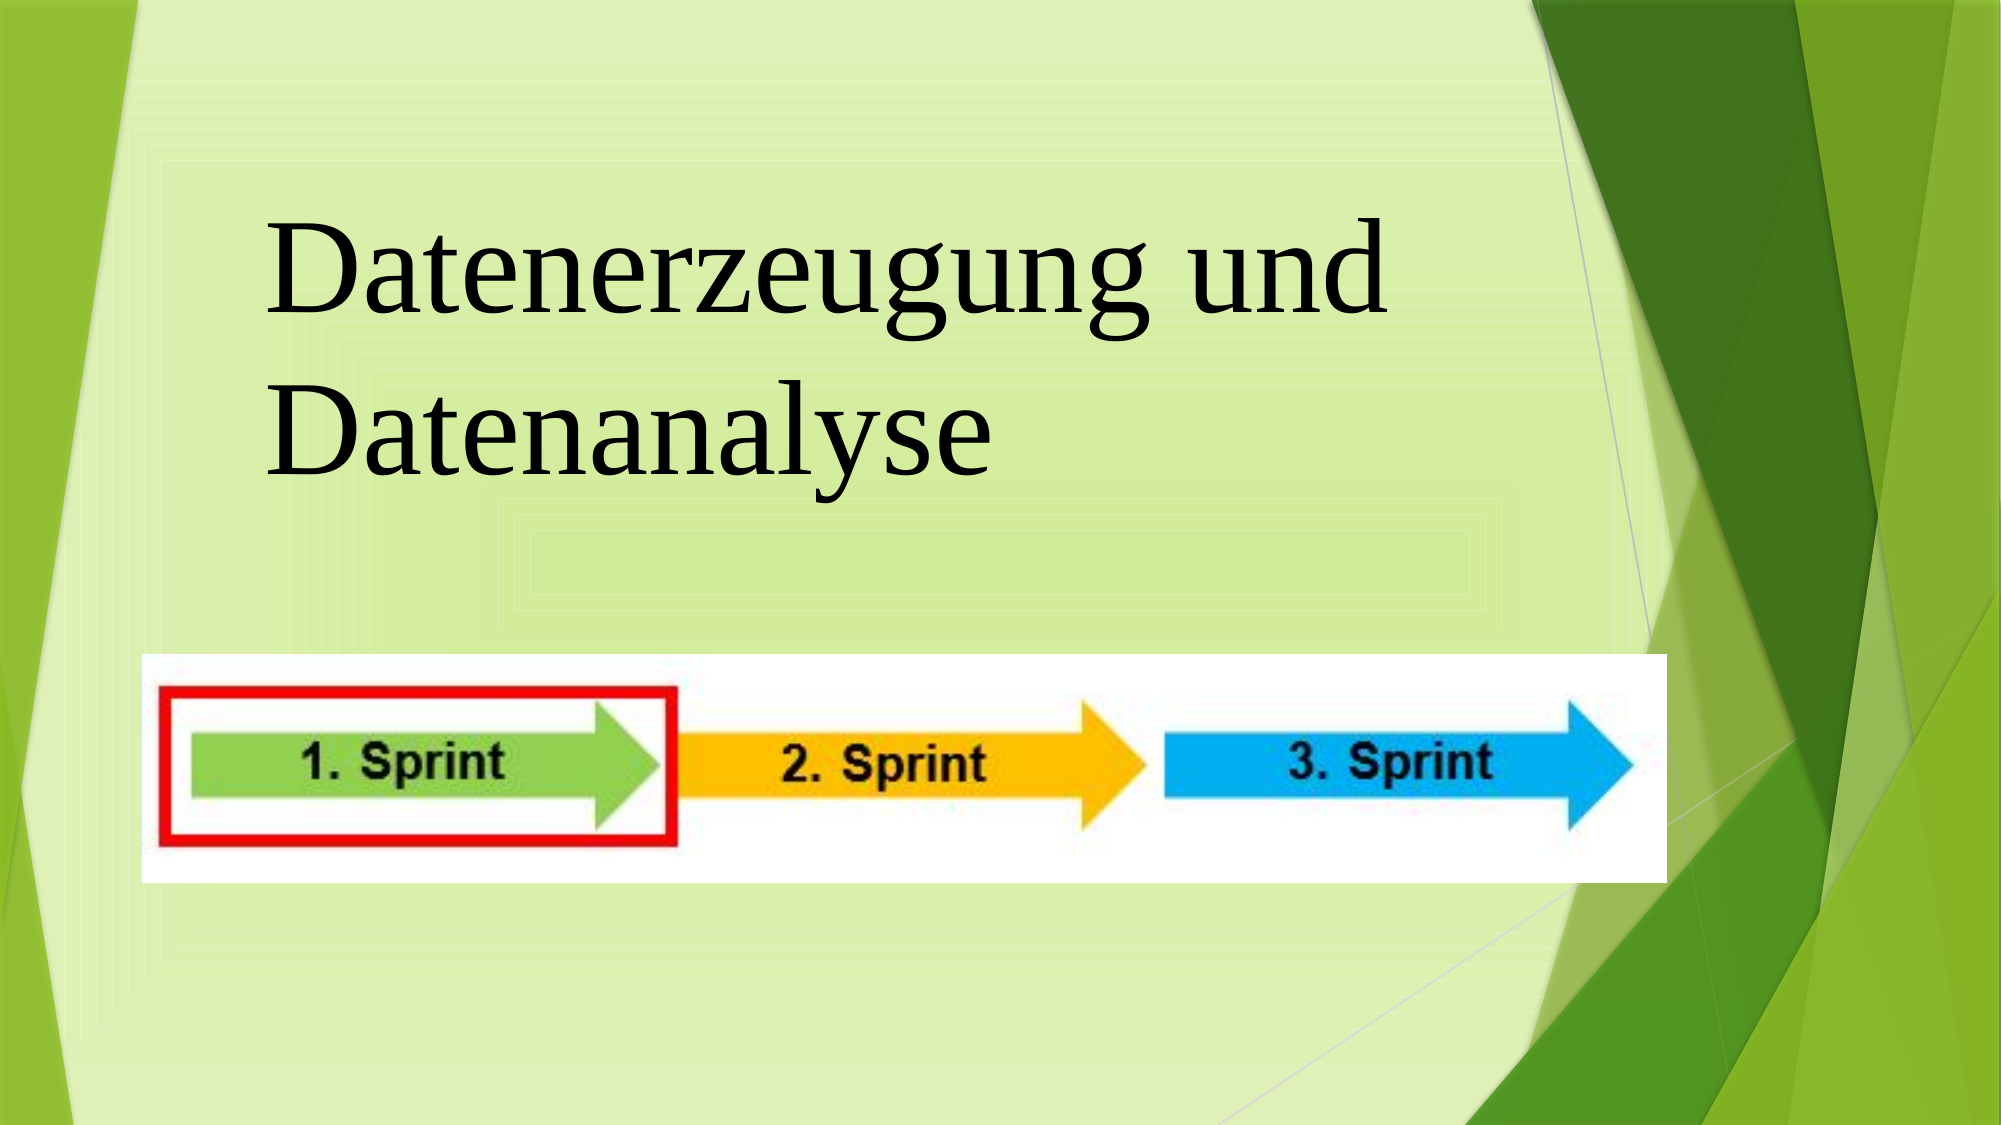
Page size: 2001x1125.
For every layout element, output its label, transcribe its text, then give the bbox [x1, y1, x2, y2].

picture [141, 653, 1667, 883]
title Datenerzeugung und Datenanalyse [249, 117, 1750, 510]
